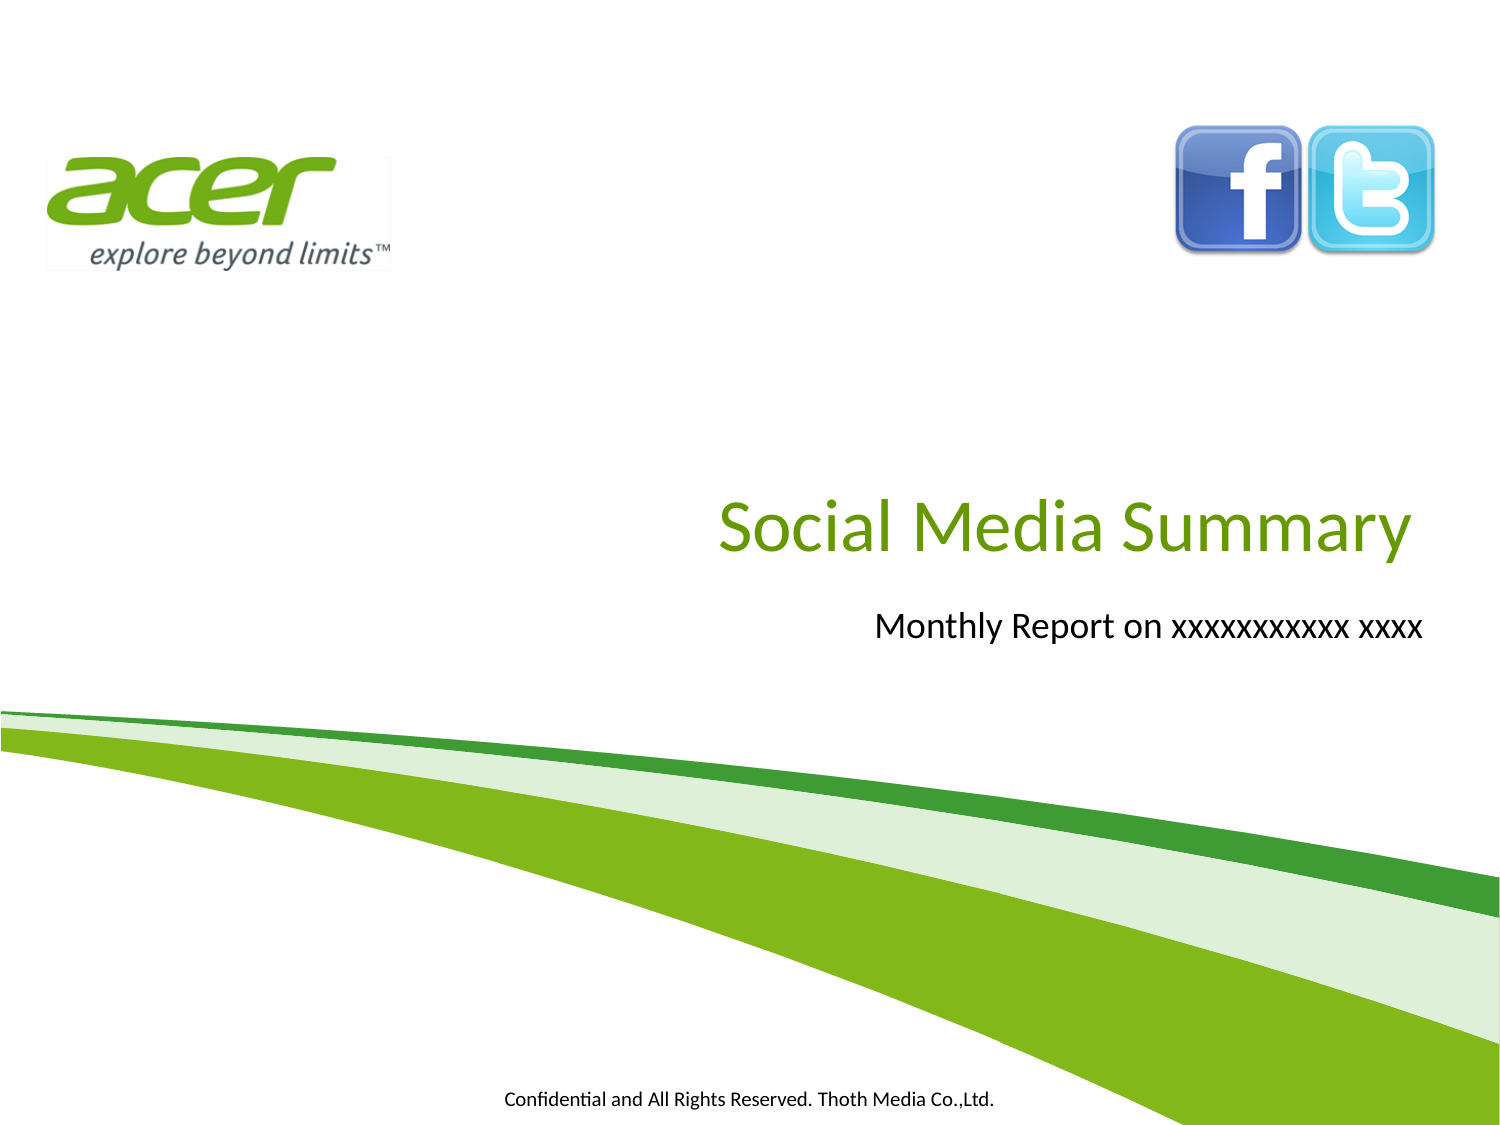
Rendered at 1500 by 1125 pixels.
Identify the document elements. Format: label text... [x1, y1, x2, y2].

picture [0, 710, 1500, 1125]
text_box Social Media Summary [703, 468, 1485, 574]
picture [46, 155, 391, 273]
text_box Monthly Report on xxxxxxxxxxx xxxx [859, 593, 1500, 654]
picture [1171, 124, 1438, 260]
